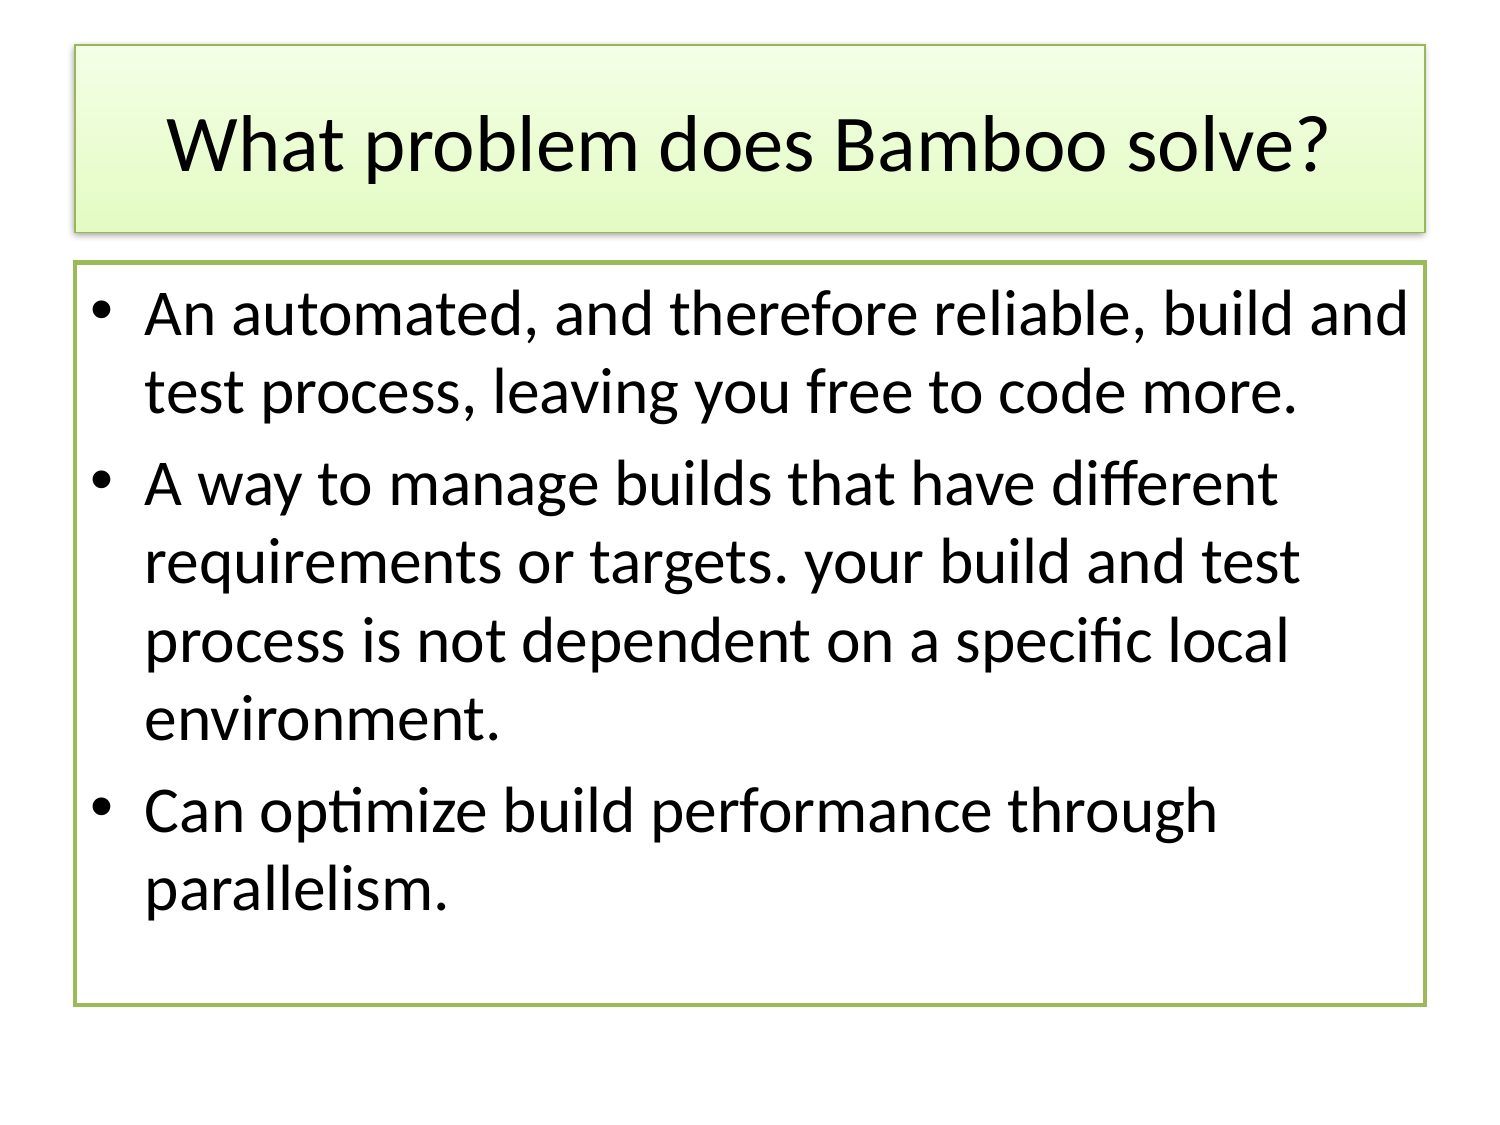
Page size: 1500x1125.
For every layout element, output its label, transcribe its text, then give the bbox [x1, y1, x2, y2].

title What problem does Bamboo solve? [74, 44, 1426, 233]
list An automated, and therefore reliable, build and test process, leaving you free to code more. A way to manage builds that have different requirements or targets. your build and test process is not dependent on a specific local environment. Can optimize build performance through parallelism. [73, 260, 1427, 1007]
